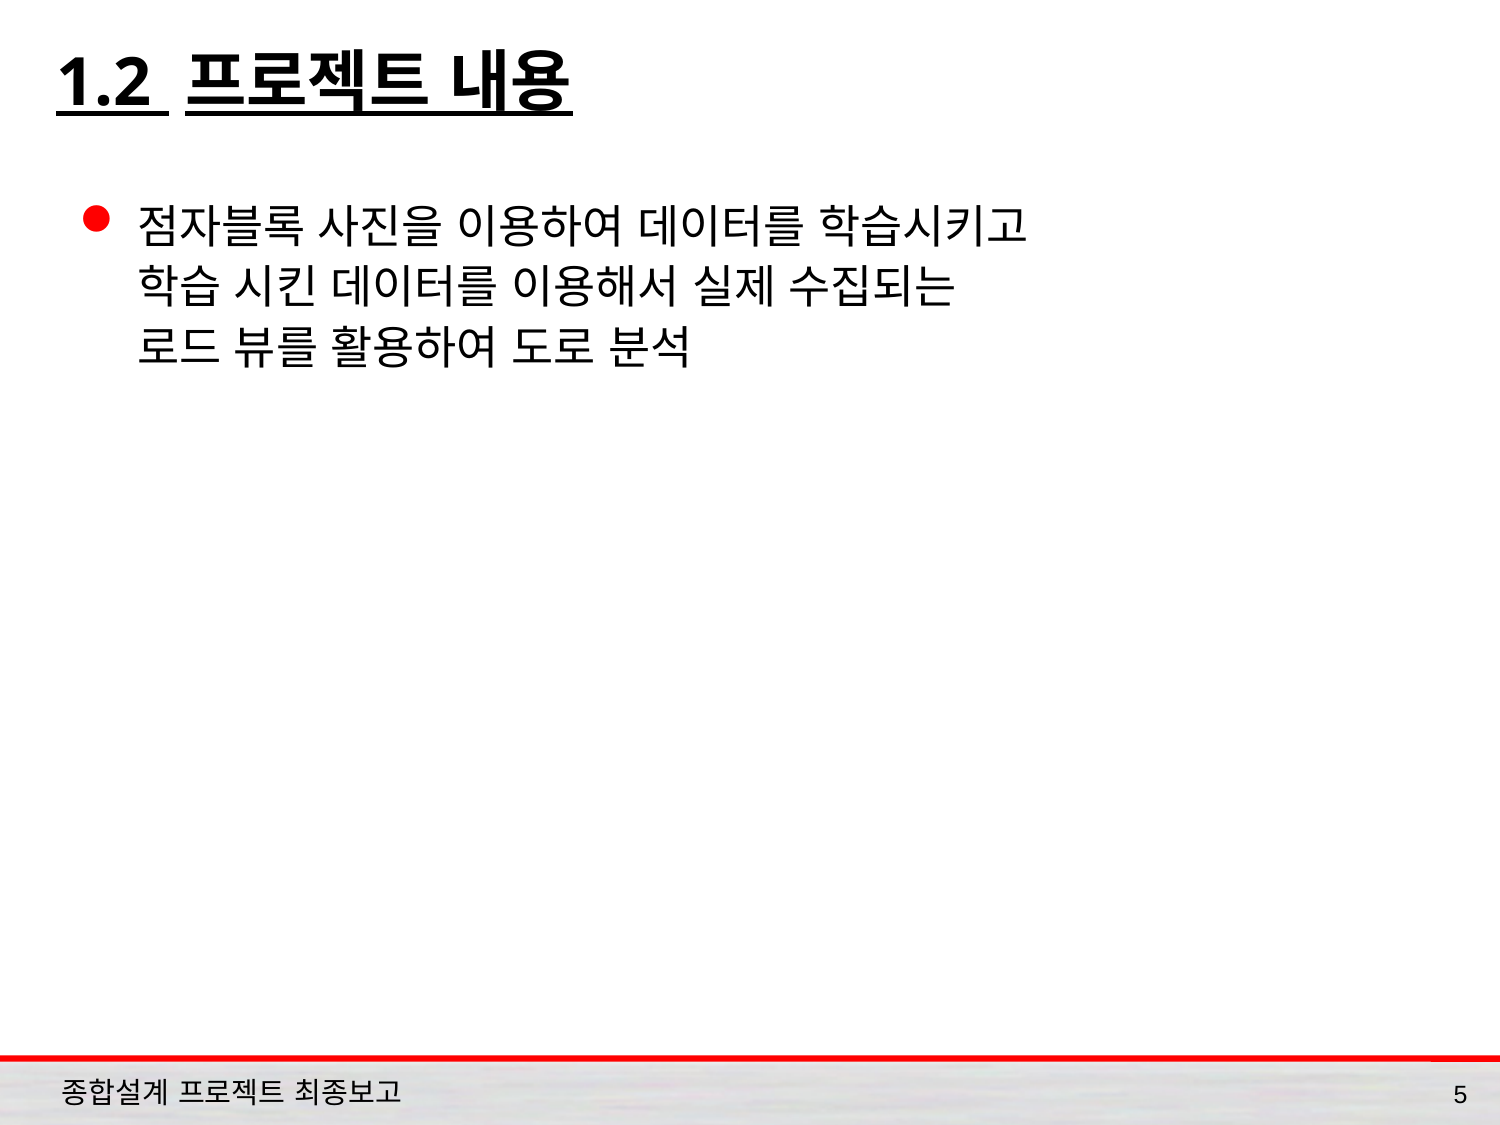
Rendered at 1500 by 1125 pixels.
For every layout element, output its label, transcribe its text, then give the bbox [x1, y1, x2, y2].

picture [0, 1062, 1500, 1125]
title 1.2 프로젝트 내용 [41, 32, 1459, 126]
list 점자블록 사진을 이용하여 데이터를 학습시키고 학습 시킨 데이터를 이용해서 실제 수집되는 로드 뷰를 활용하여 도로 분석 [64, 184, 1436, 988]
